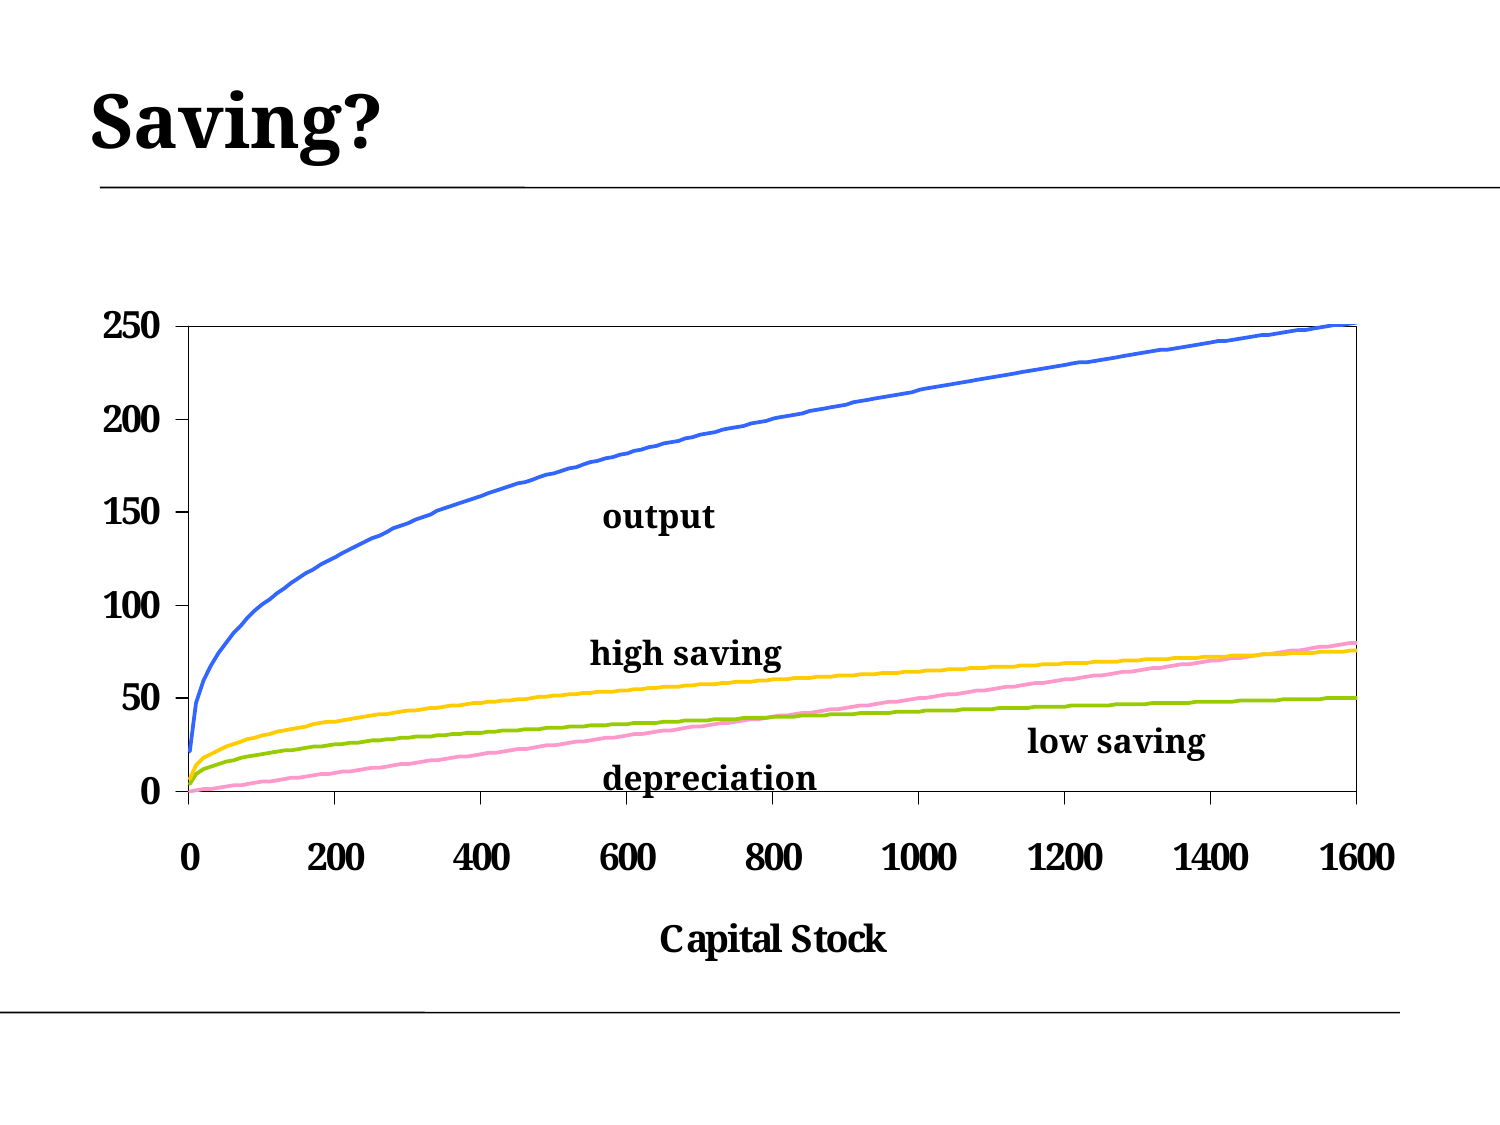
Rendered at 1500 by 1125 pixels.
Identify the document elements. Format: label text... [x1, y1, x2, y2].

title Saving? [74, 49, 1426, 188]
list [74, 262, 1422, 1006]
